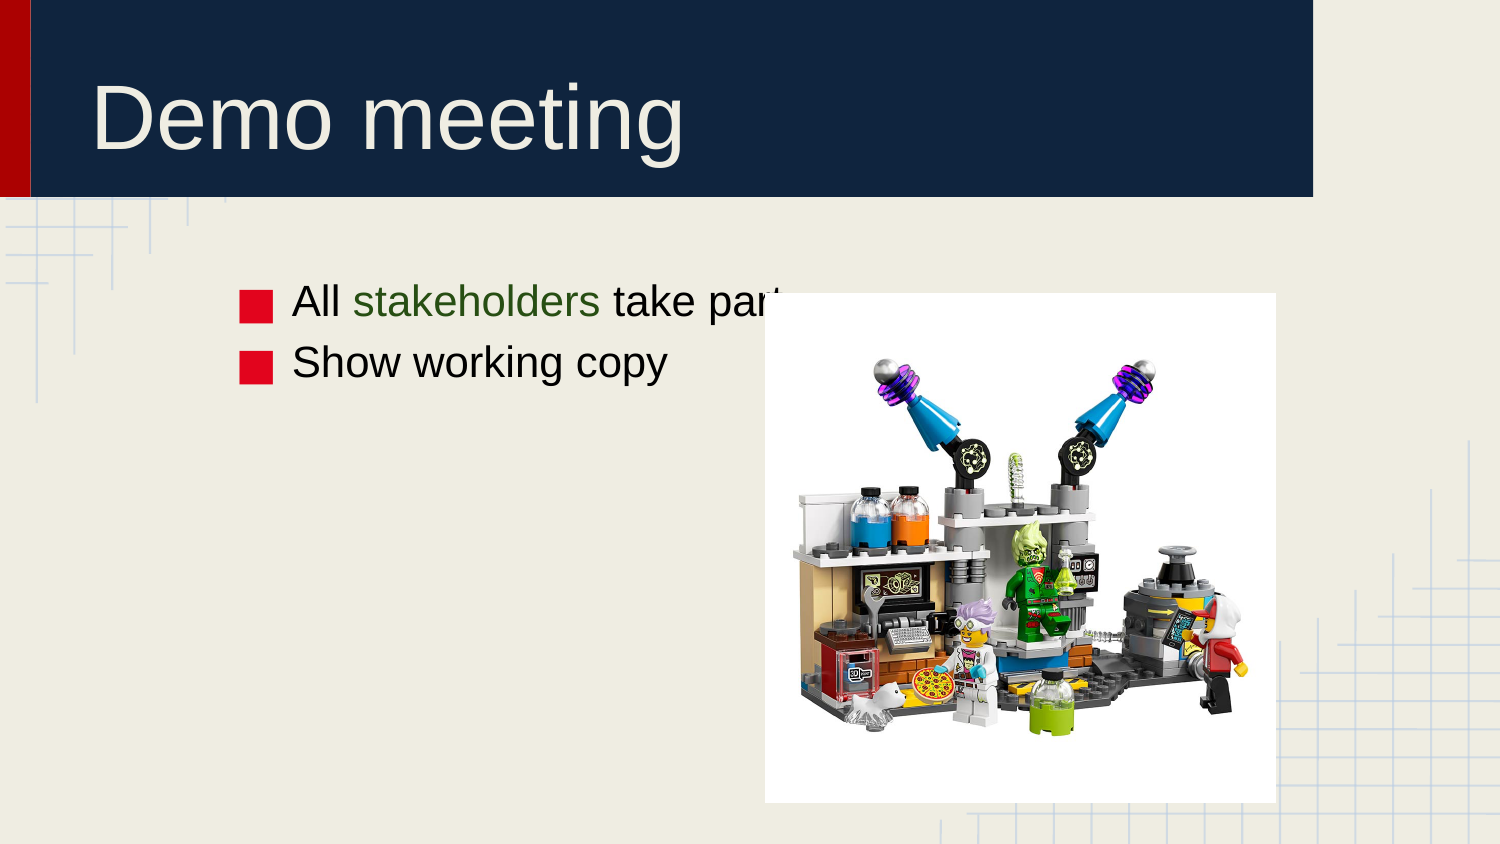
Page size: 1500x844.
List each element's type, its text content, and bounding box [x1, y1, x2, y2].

picture [765, 292, 1276, 803]
title Demo meeting [75, 16, 1276, 183]
text_box All stakeholders take part Show working copy [220, 264, 1110, 662]
